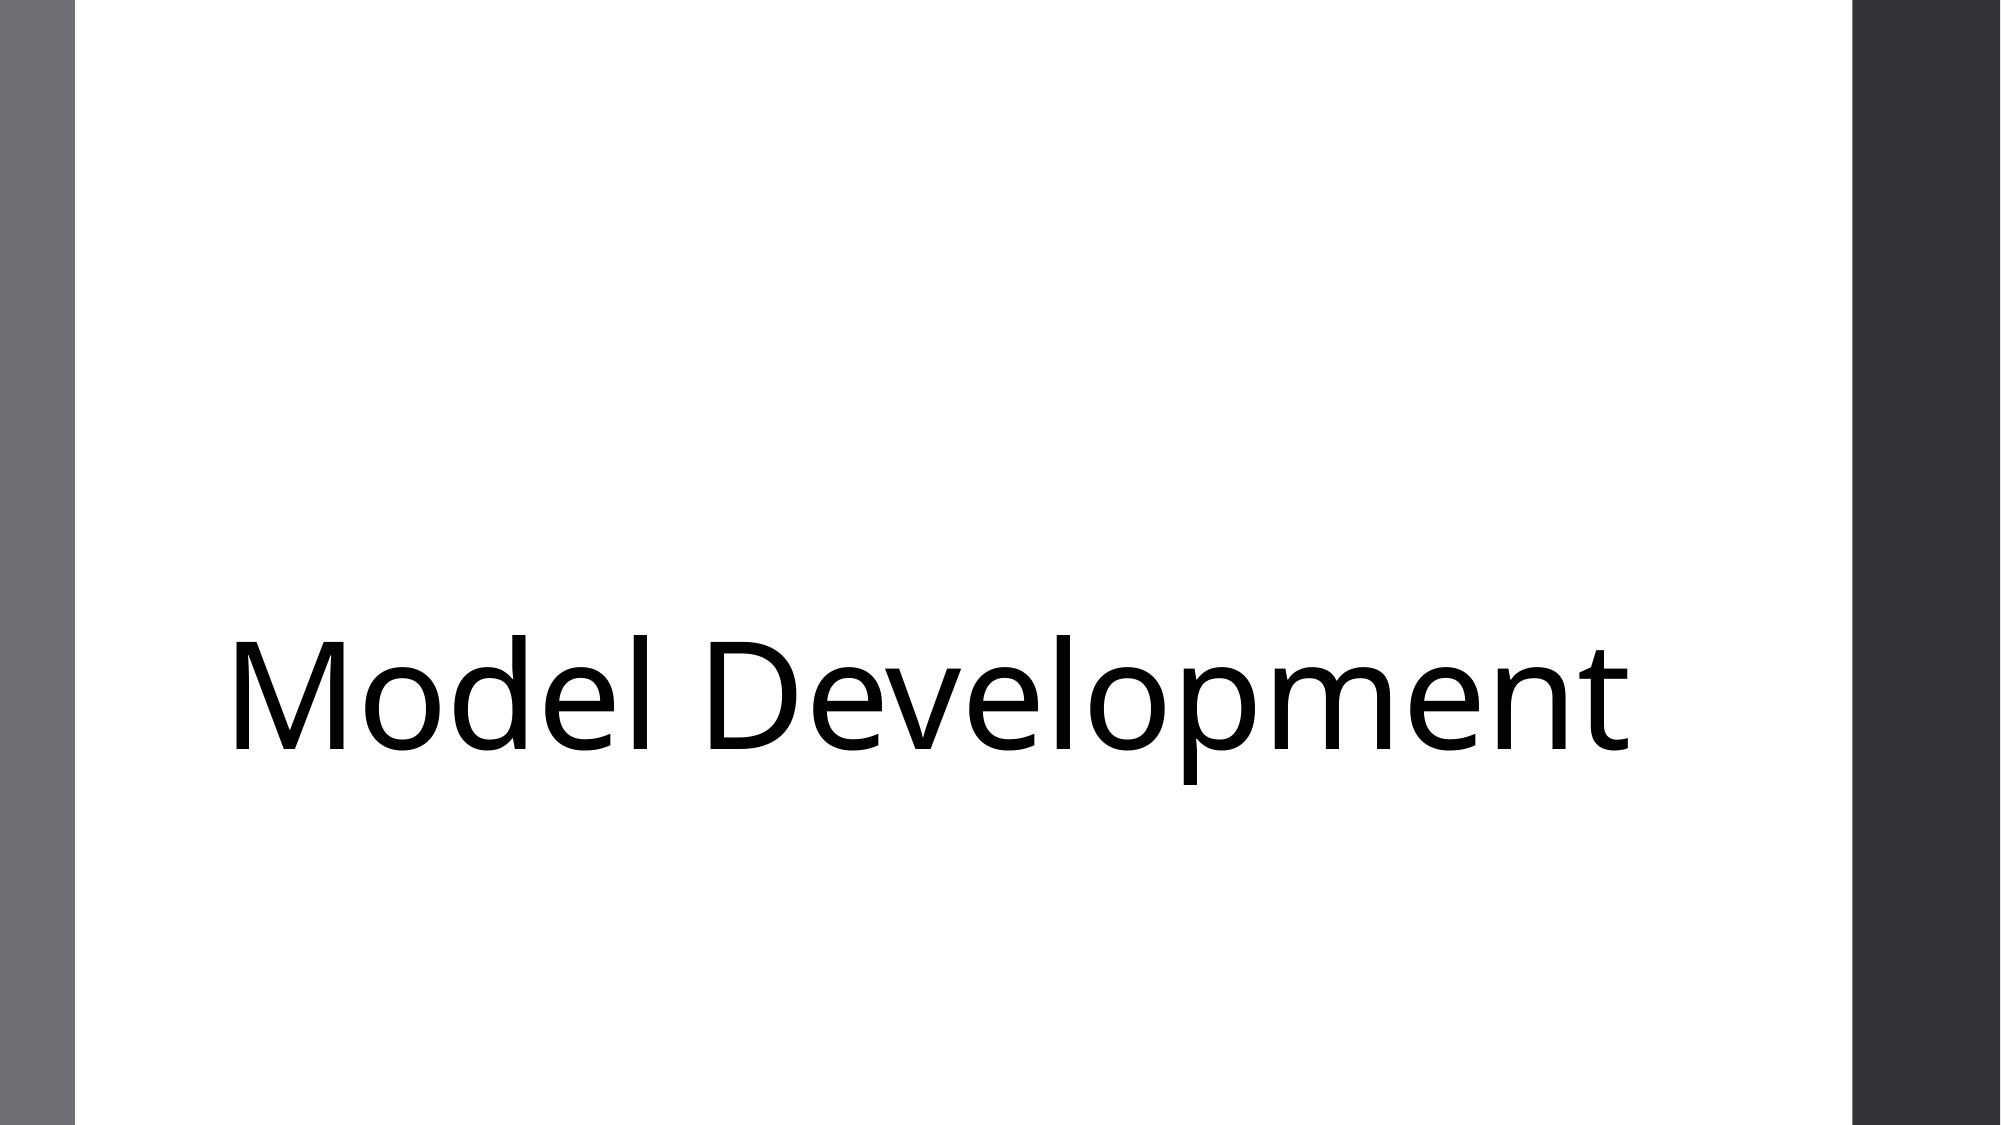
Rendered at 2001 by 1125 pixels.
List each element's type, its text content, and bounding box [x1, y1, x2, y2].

title Model Development [206, 124, 1752, 788]
